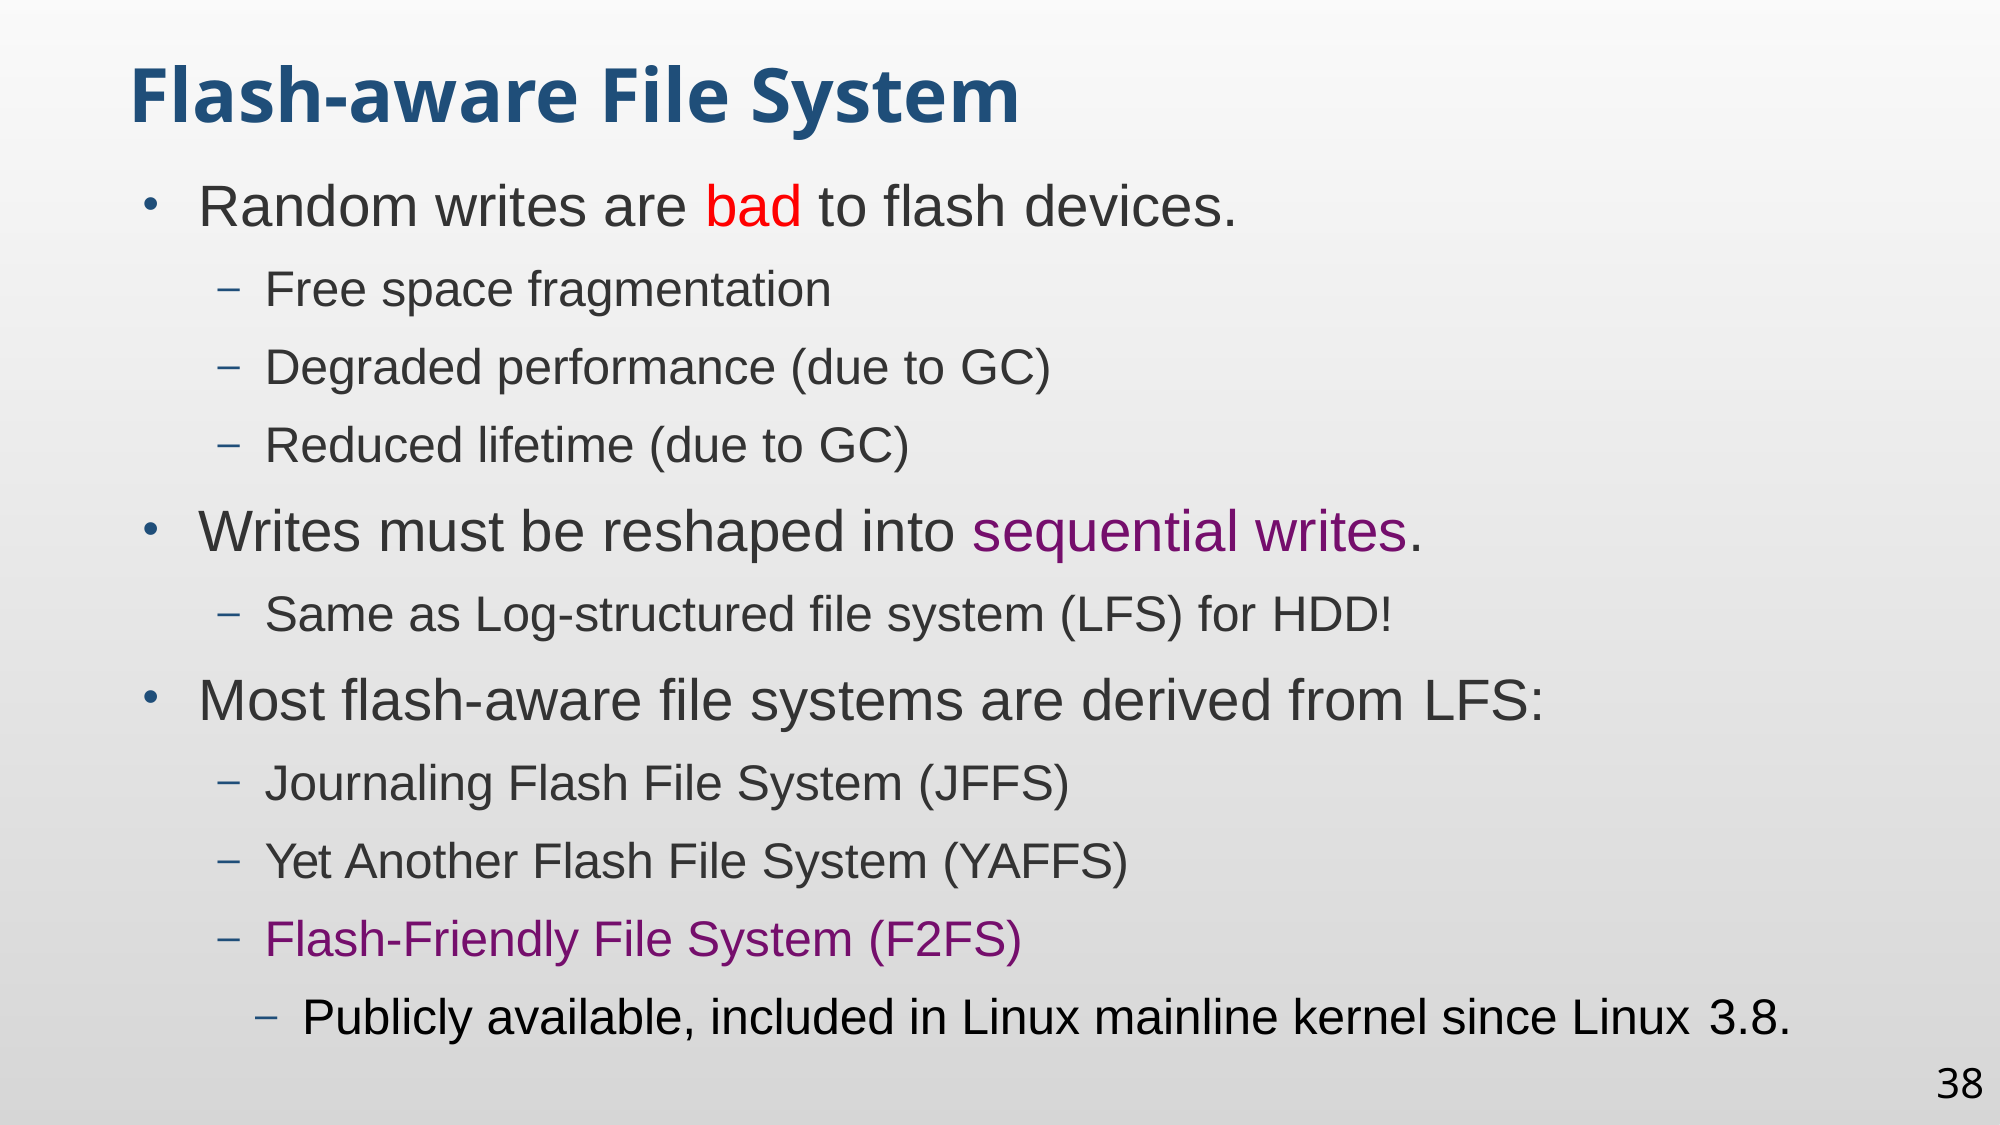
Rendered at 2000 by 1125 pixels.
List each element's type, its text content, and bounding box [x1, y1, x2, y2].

list Random writes are bad to flash devices. Free space fragmentation Degraded performance (due to GC) Reduced lifetime (due to GC) Writes must be reshaped into sequential writes. Same as Log-structured file system (LFS) for HDD! Most flash-aware file systems are derived from LFS: Journaling Flash File System (JFFS) Yet Another Flash File System (YAFFS) Flash-Friendly File System (F2FS) Publicly available, included in Linux mainline kernel since Linux 3.8. [125, 146, 1945, 1076]
text_box Flash-aware File System [113, 30, 1886, 147]
text_box 38 [1811, 1070, 2000, 1101]
